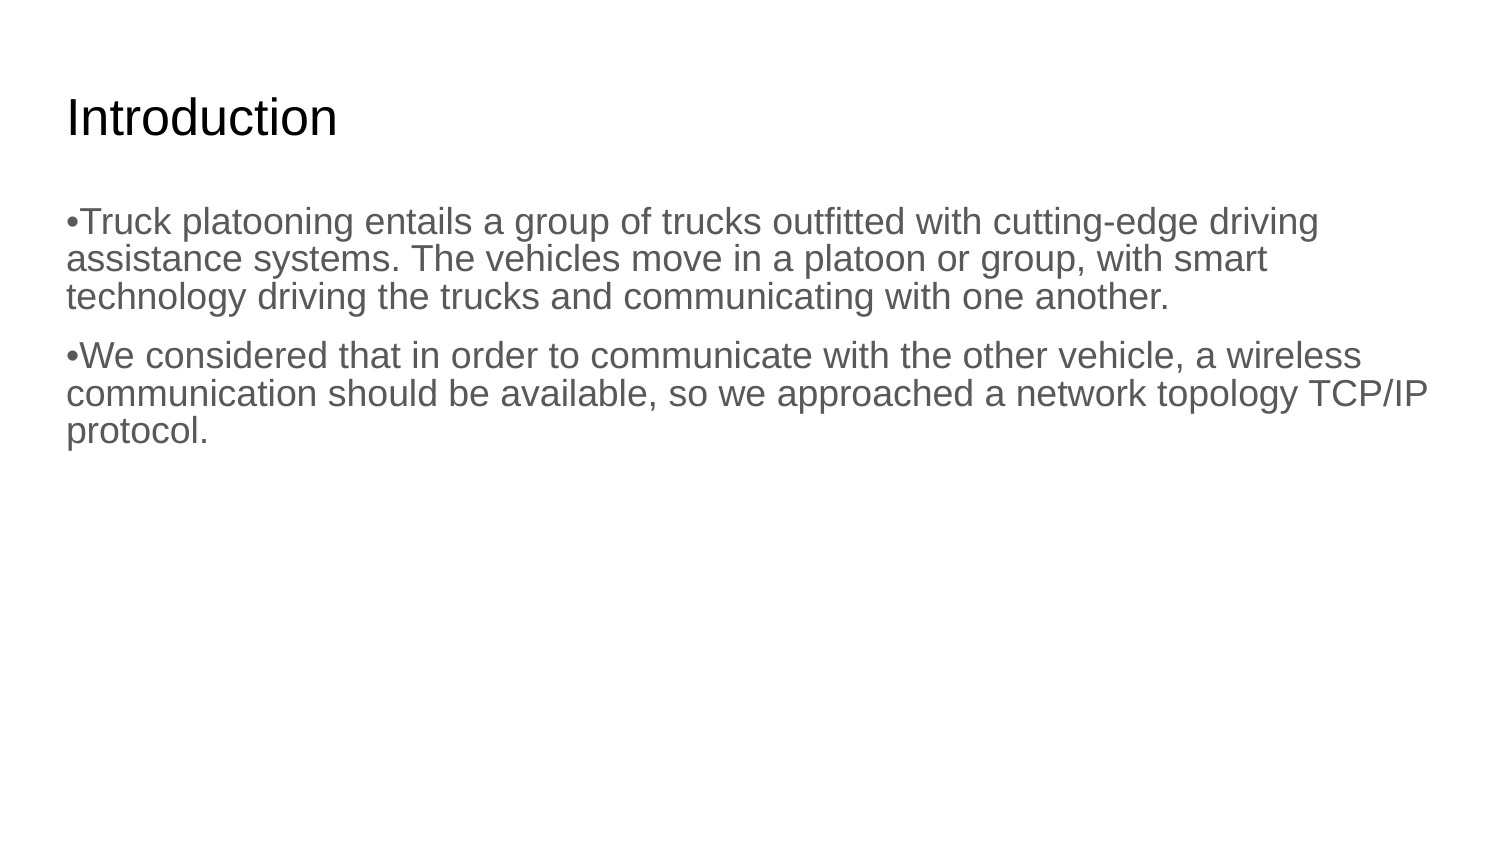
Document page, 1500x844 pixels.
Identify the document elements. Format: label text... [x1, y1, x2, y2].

title Introduction [51, 72, 1449, 167]
list •Truck platooning entails a group of trucks outfitted with cutting-edge driving assistance systems. The vehicles move in a platoon or group, with smart technology driving the trucks and communicating with one another. •We considered that in order to communicate with the other vehicle, a wireless communication should be available, so we approached a network topology TCP/IP protocol. [51, 189, 1449, 750]
